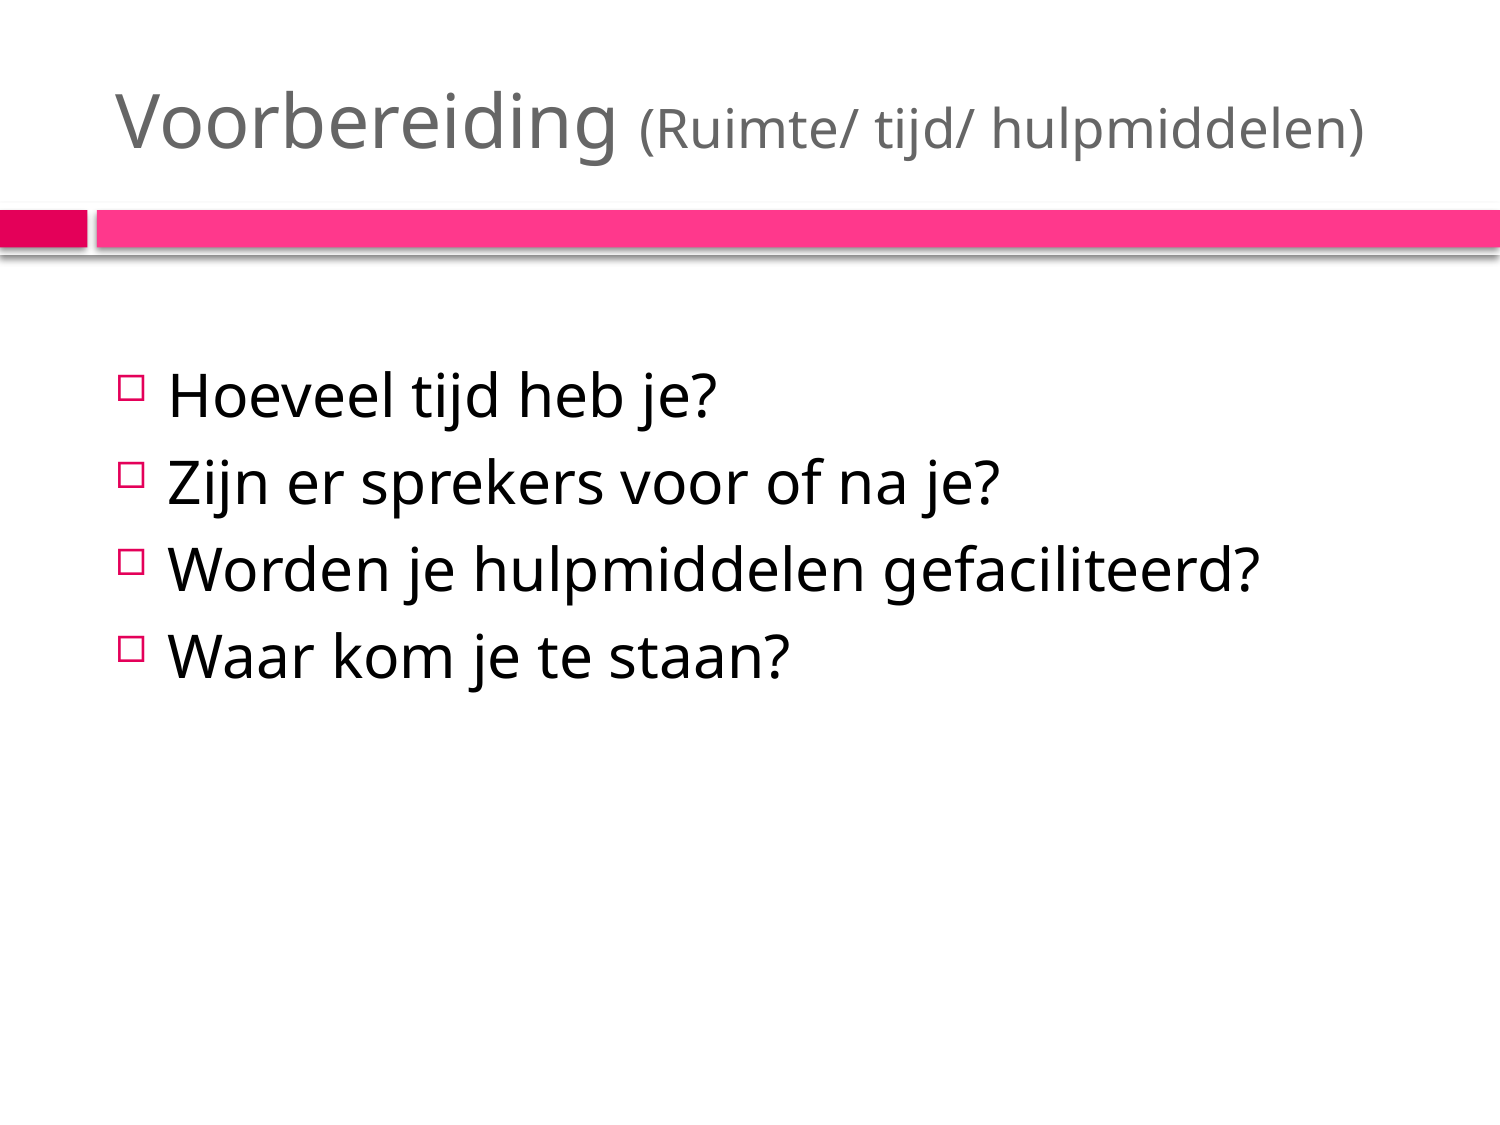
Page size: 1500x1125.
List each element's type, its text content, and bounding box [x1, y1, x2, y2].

list Hoeveel tijd heb je? Zijn er sprekers voor of na je? Worden je hulpmiddelen gefaciliteerd? Waar kom je te staan? [100, 262, 1438, 1000]
title Voorbereiding (Ruimte/ tijd/ hulpmiddelen) [100, 37, 1438, 200]
